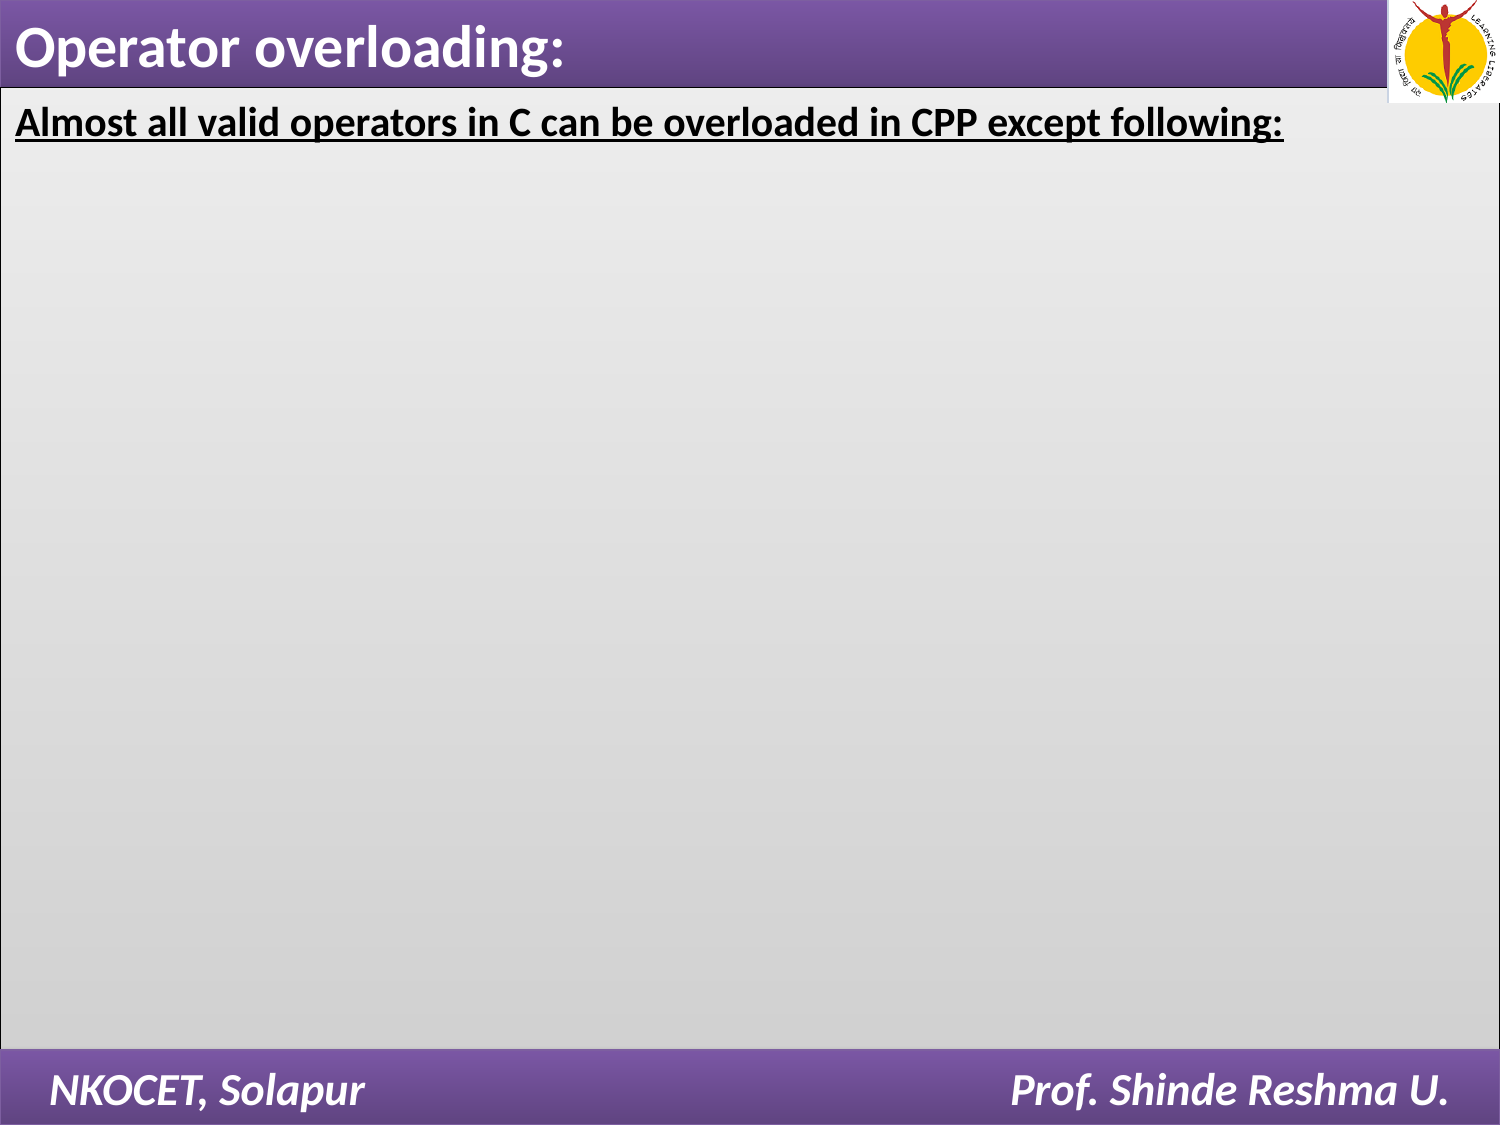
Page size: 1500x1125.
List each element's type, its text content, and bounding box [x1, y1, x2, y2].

title Operator overloading: [0, 0, 1385, 86]
text_box NKOCET, Solapur Prof. Shinde Reshma U. [0, 1049, 1500, 1125]
list Almost all valid operators in C can be overloaded in CPP except following: [0, 87, 1500, 1049]
picture [1387, 0, 1500, 104]
